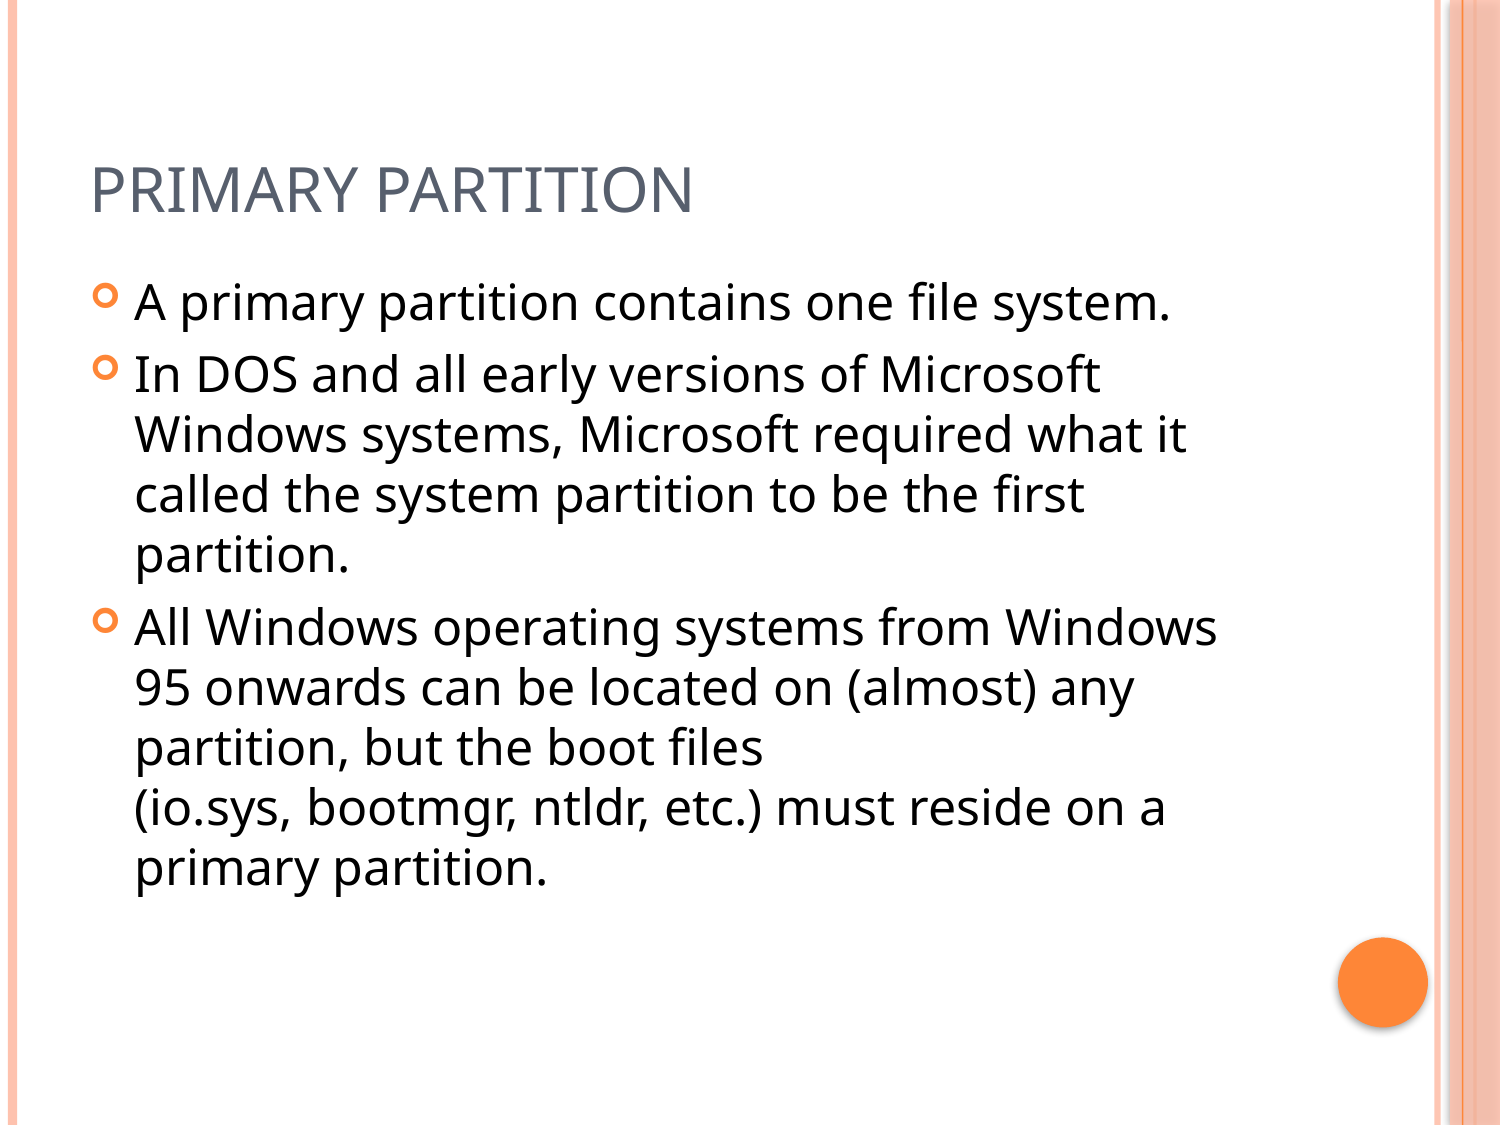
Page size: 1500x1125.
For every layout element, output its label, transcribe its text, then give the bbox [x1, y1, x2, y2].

title Primary Partition [75, 45, 1300, 233]
list A primary partition contains one file system. In DOS and all early versions of Microsoft Windows systems, Microsoft required what it called the system partition to be the first partition. All Windows operating systems from Windows 95 onwards can be located on (almost) any partition, but the boot files (io.sys, bootmgr, ntldr, etc.) must reside on a primary partition. [75, 262, 1300, 1062]
